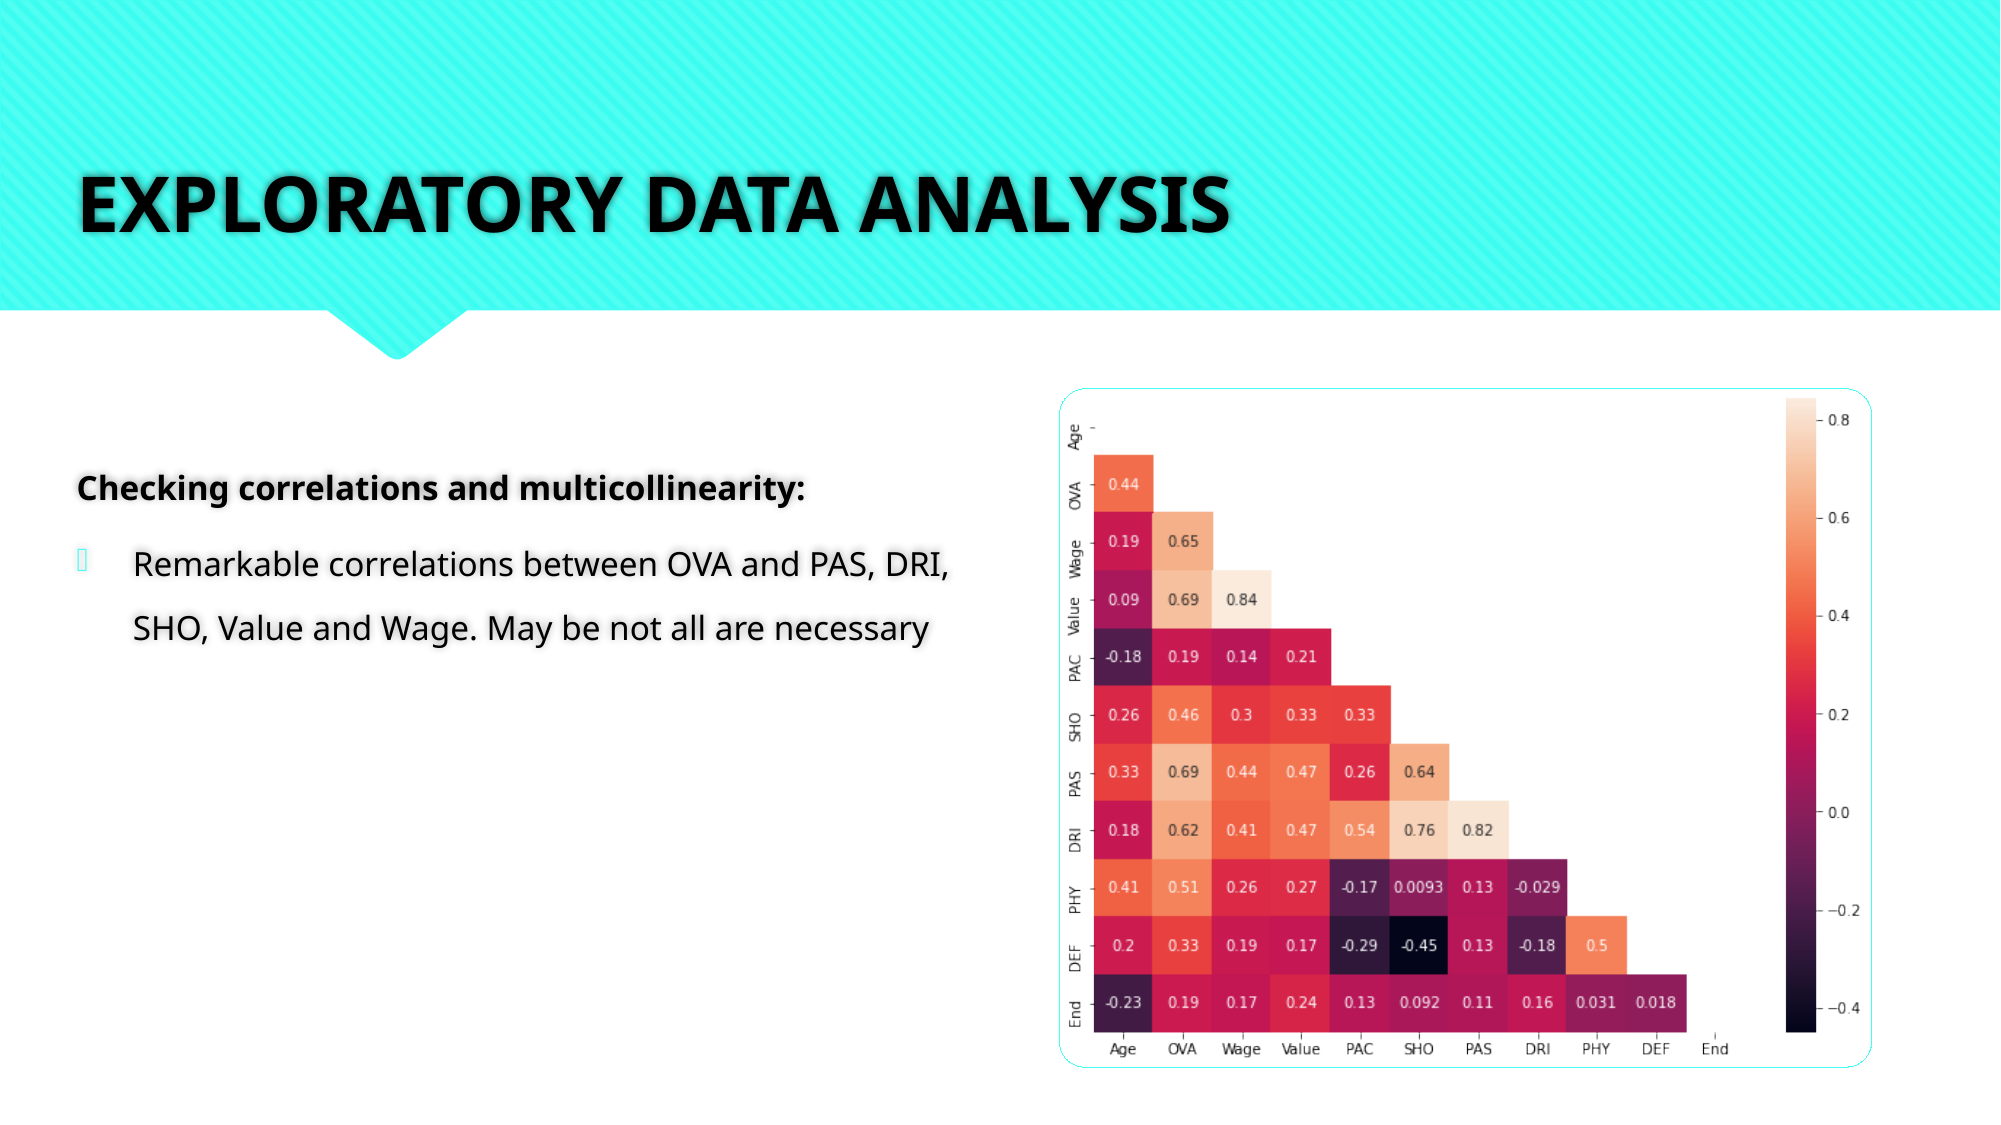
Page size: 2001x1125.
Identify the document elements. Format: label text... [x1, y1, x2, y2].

picture [1059, 388, 1873, 1068]
title EXPLORATORY DATA ANALYSIS [61, 147, 1579, 337]
list Checking correlations and multicollinearity: Remarkable correlations between OVA and PAS, DRI, SHO, Value and Wage. May be not all are necessary [61, 242, 983, 655]
